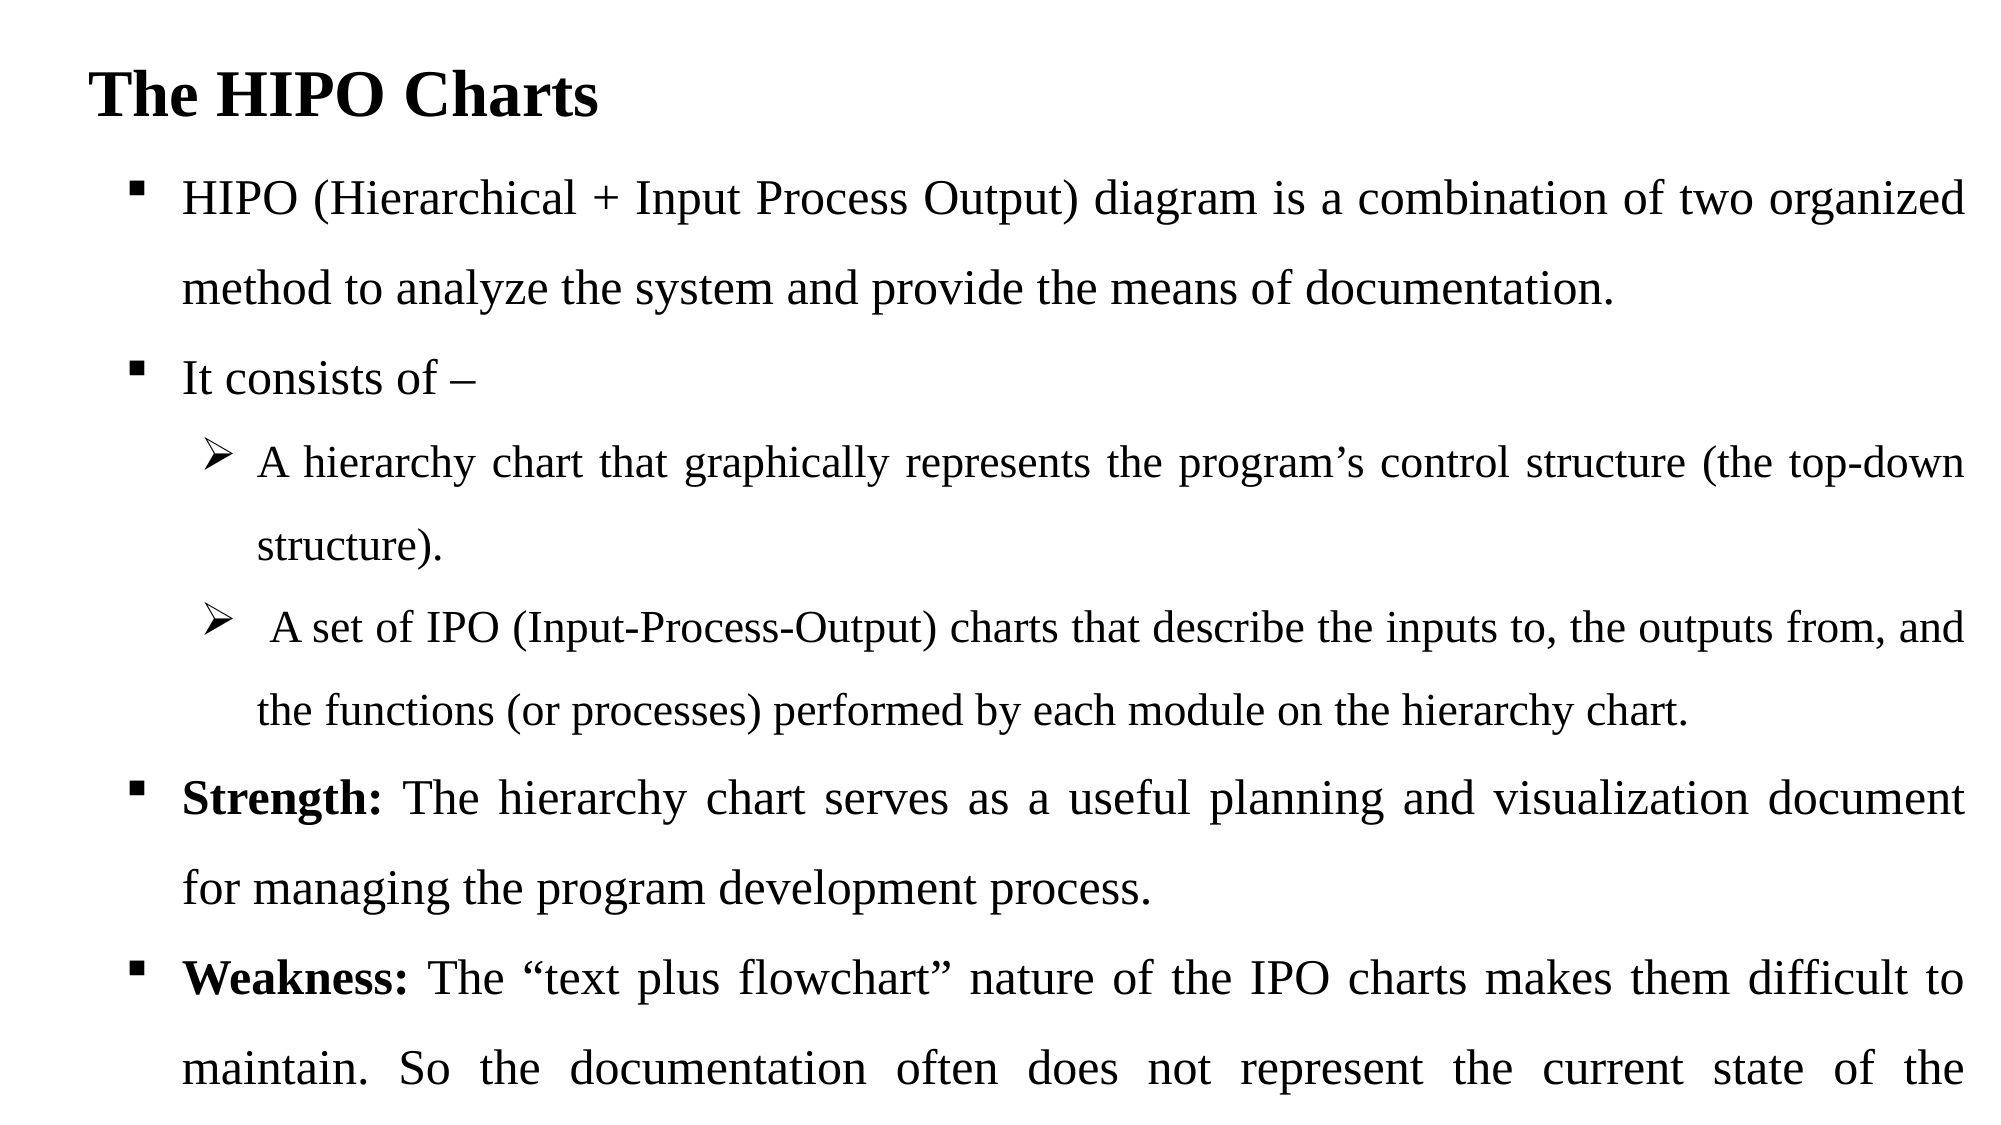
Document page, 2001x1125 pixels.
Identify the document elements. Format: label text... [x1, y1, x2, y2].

title The HIPO Charts [73, 21, 1799, 127]
slide_number [1412, 1042, 1863, 1103]
text_box HIPO (Hierarchical + Input Process Output) diagram is a combination of two organized method to analyze the system and provide the means of documentation. It consists of – A hierarchy chart that graphically represents the program’s control structure (the top-down structure). A set of IPO (Input-Process-Output) charts that describe the inputs to, the outputs from, and the functions (or processes) performed by each module on the hierarchy chart. Strength: The hierarchy chart serves as a useful planning and visualization document for managing the program development process. Weakness: The “text plus flowchart” nature of the IPO charts makes them difficult to maintain. So the documentation often does not represent the current state of the program. [73, 127, 1982, 1125]
